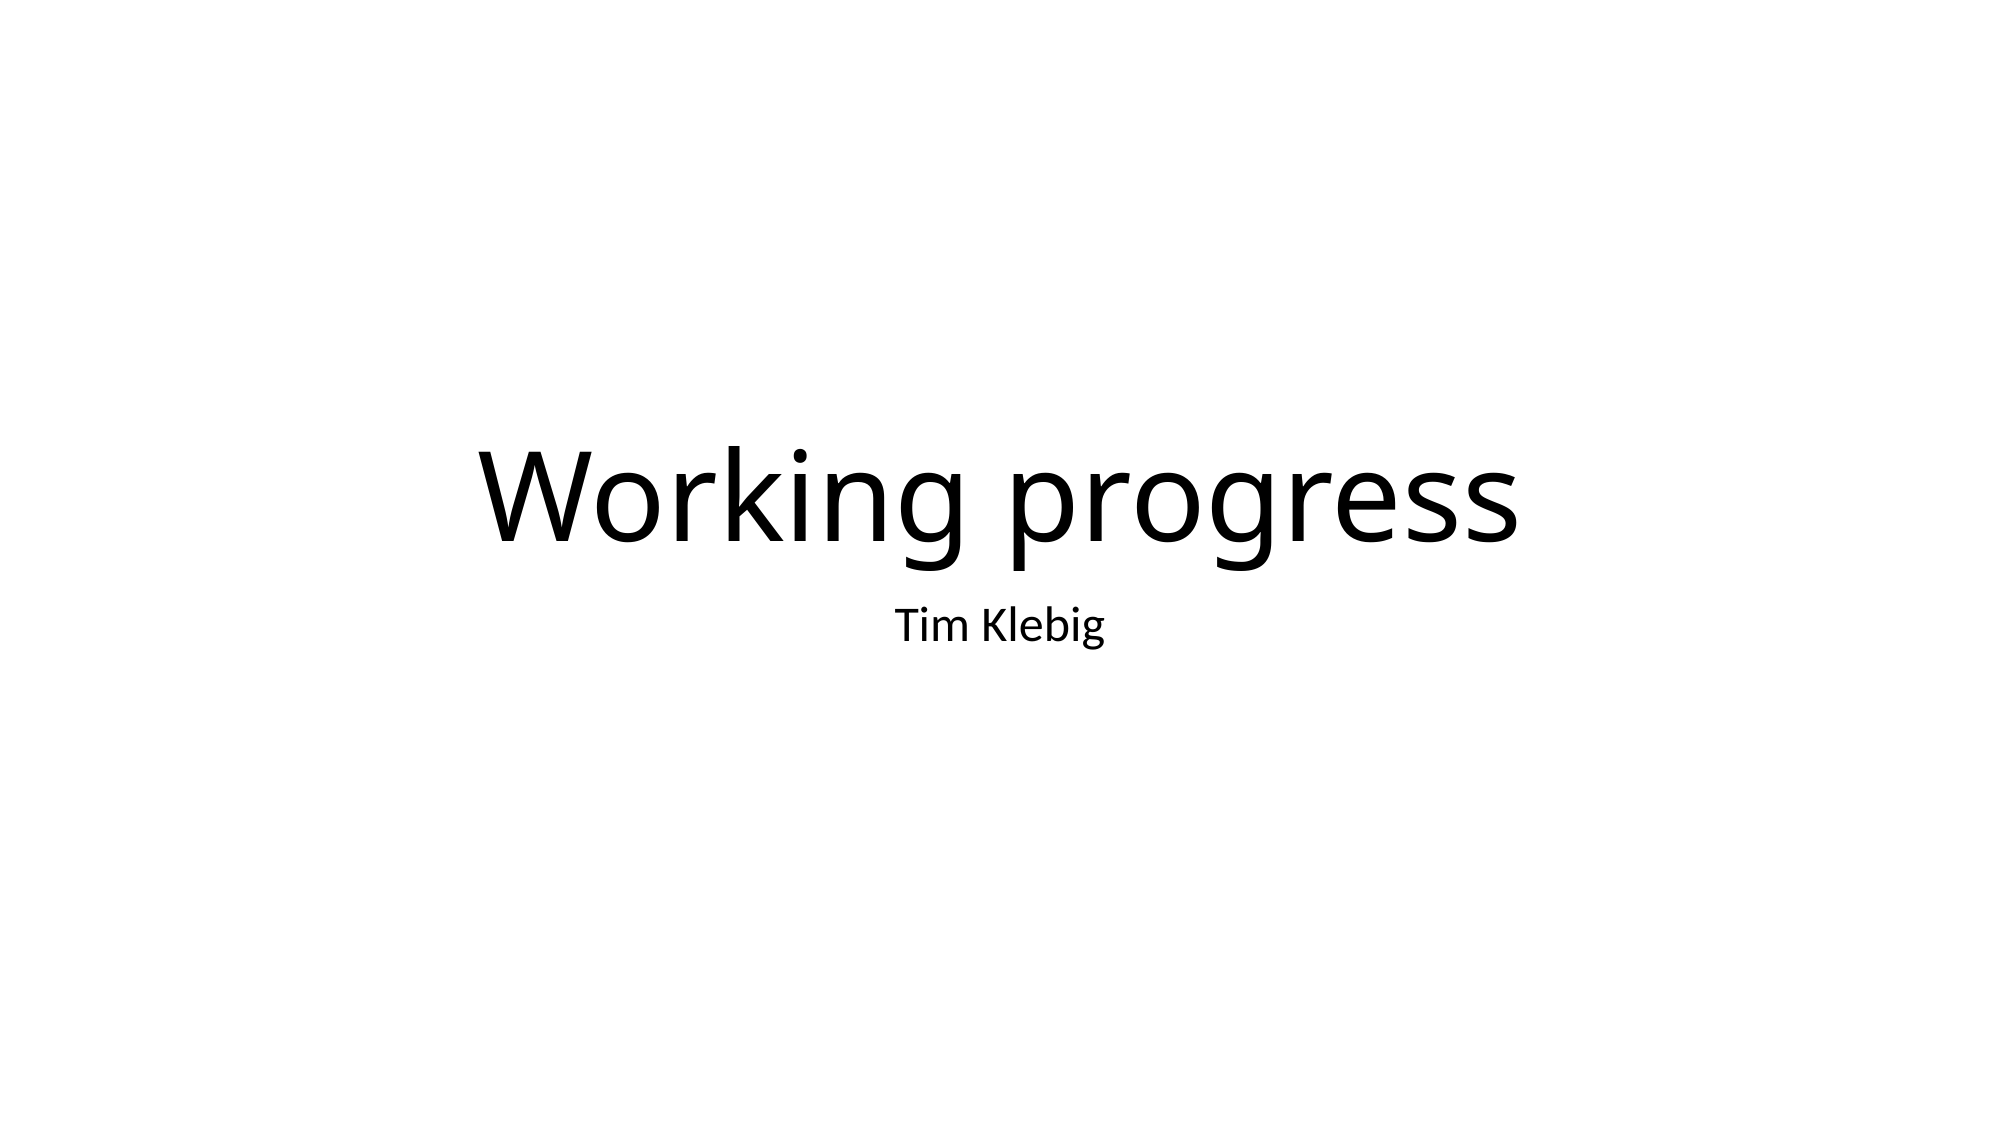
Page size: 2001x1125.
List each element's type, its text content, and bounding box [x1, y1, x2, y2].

title Working progress [249, 184, 1750, 576]
subtitle Tim Klebig [249, 590, 1750, 863]
